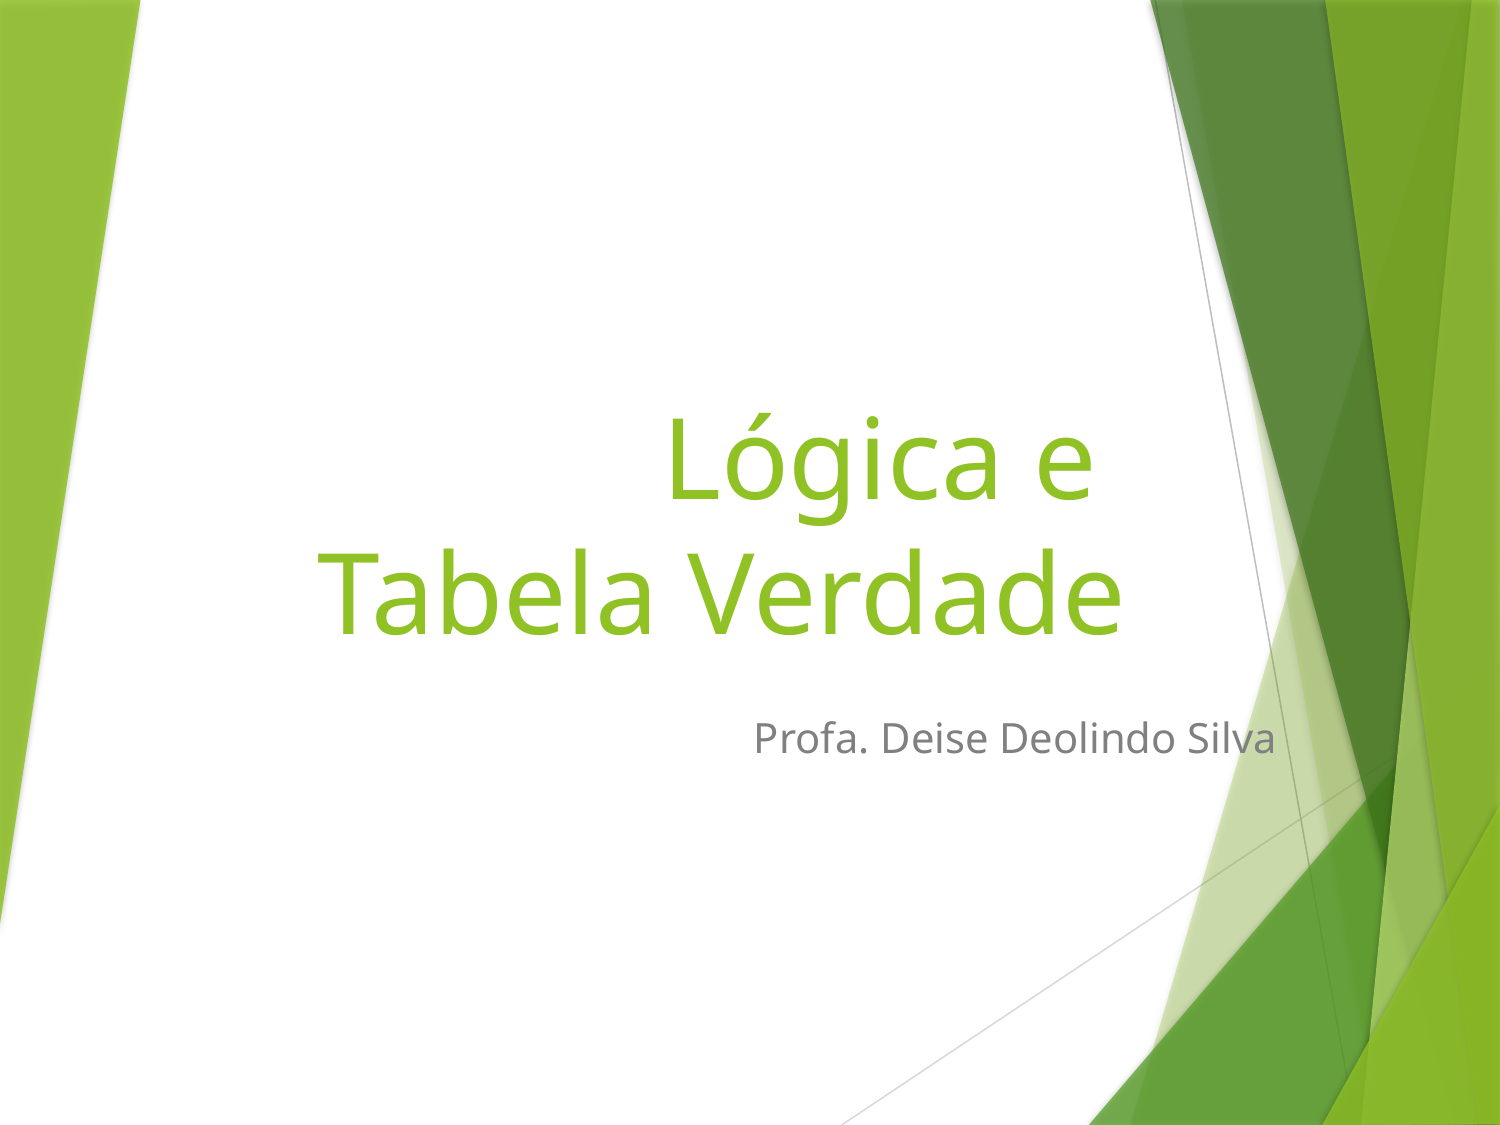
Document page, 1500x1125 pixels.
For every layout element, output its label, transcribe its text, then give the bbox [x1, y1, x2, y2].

title Lógica e Tabela Verdade [185, 394, 1142, 665]
subtitle Profa. Deise Deolindo Silva [242, 704, 1293, 992]
